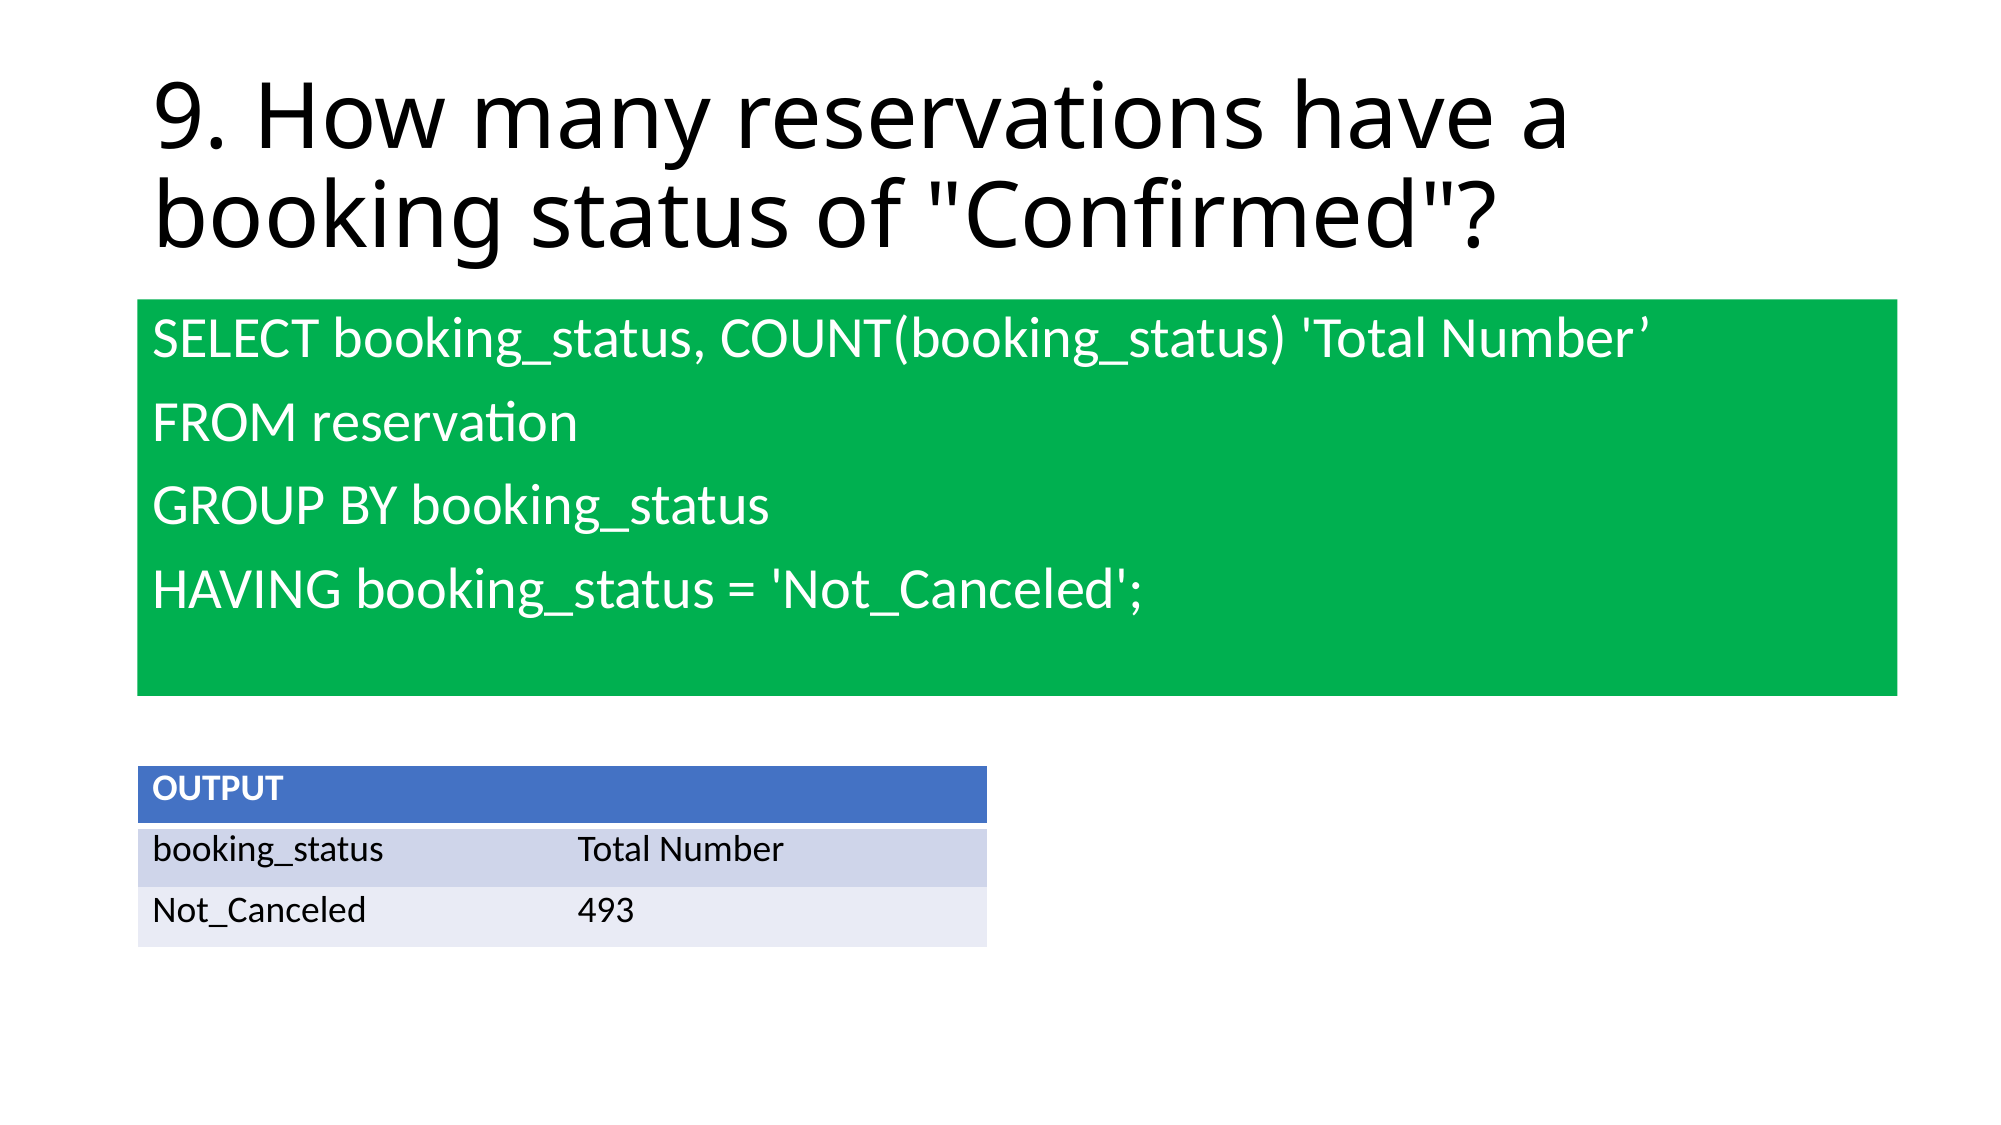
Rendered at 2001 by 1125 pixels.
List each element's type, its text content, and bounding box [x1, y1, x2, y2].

title 9. How many reservations have a booking status of "Confirmed"? [137, 59, 1863, 278]
table_header OUTPUT [138, 766, 562, 823]
table_cell booking_status [138, 829, 562, 887]
table_cell Total Number [562, 829, 987, 887]
table_cell Not_Canceled [138, 887, 562, 947]
table_cell 493 [562, 887, 987, 947]
list SELECT booking_status, COUNT(booking_status) 'Total Number’ FROM reservation GROUP BY booking_status HAVING booking_status = 'Not_Canceled'; [137, 299, 1898, 696]
table_header [562, 766, 987, 823]
